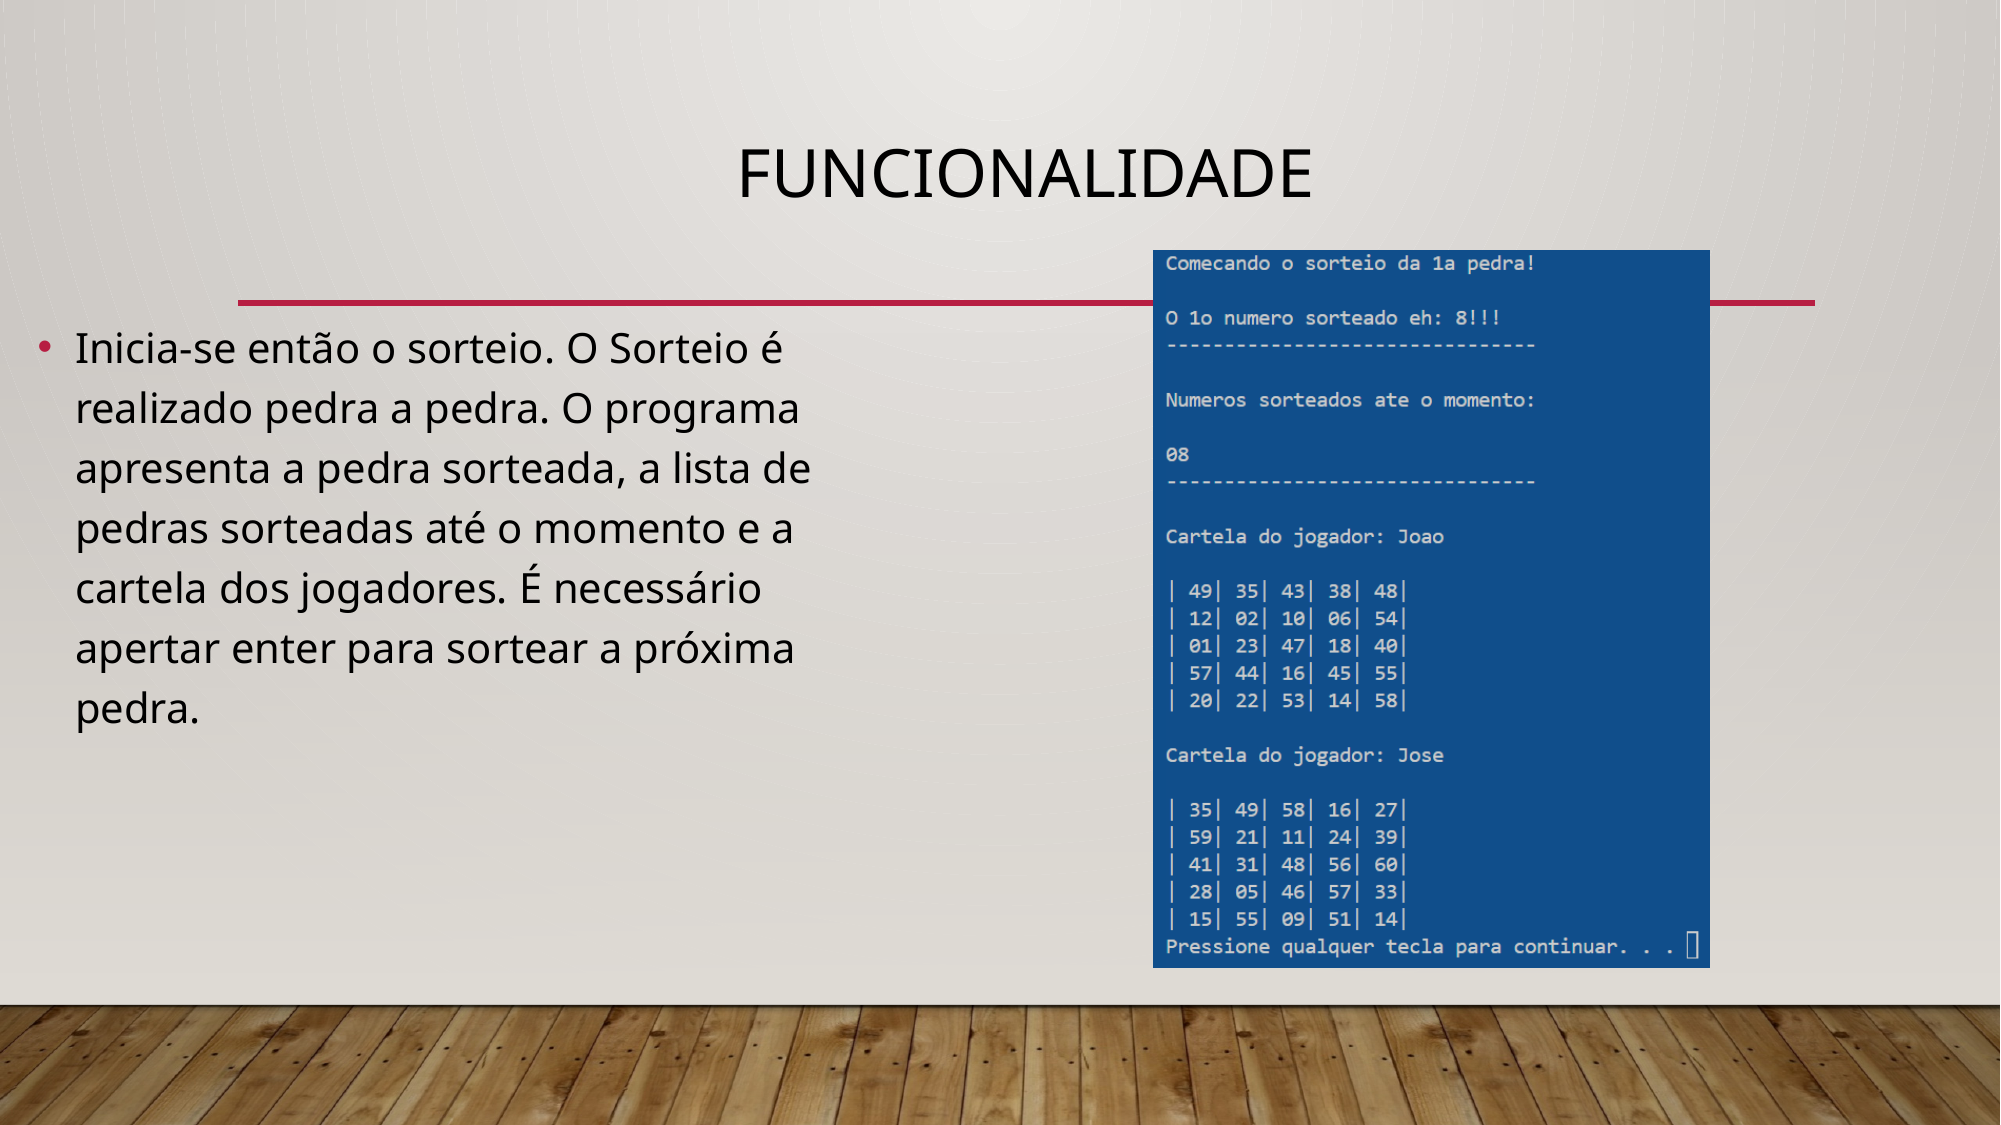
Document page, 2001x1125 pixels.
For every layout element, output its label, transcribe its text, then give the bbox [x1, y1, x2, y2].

picture [1153, 250, 1710, 969]
title Funcionalidade [238, 131, 1814, 305]
picture [0, 1005, 2000, 1125]
list Inicia-se então o sorteio. O Sorteio é realizado pedra a pedra. O programa apresenta a pedra sorteada, a lista de pedras sorteadas até o momento e a cartela dos jogadores. É necessário apertar enter para sortear a próxima pedra. [22, 304, 927, 871]
